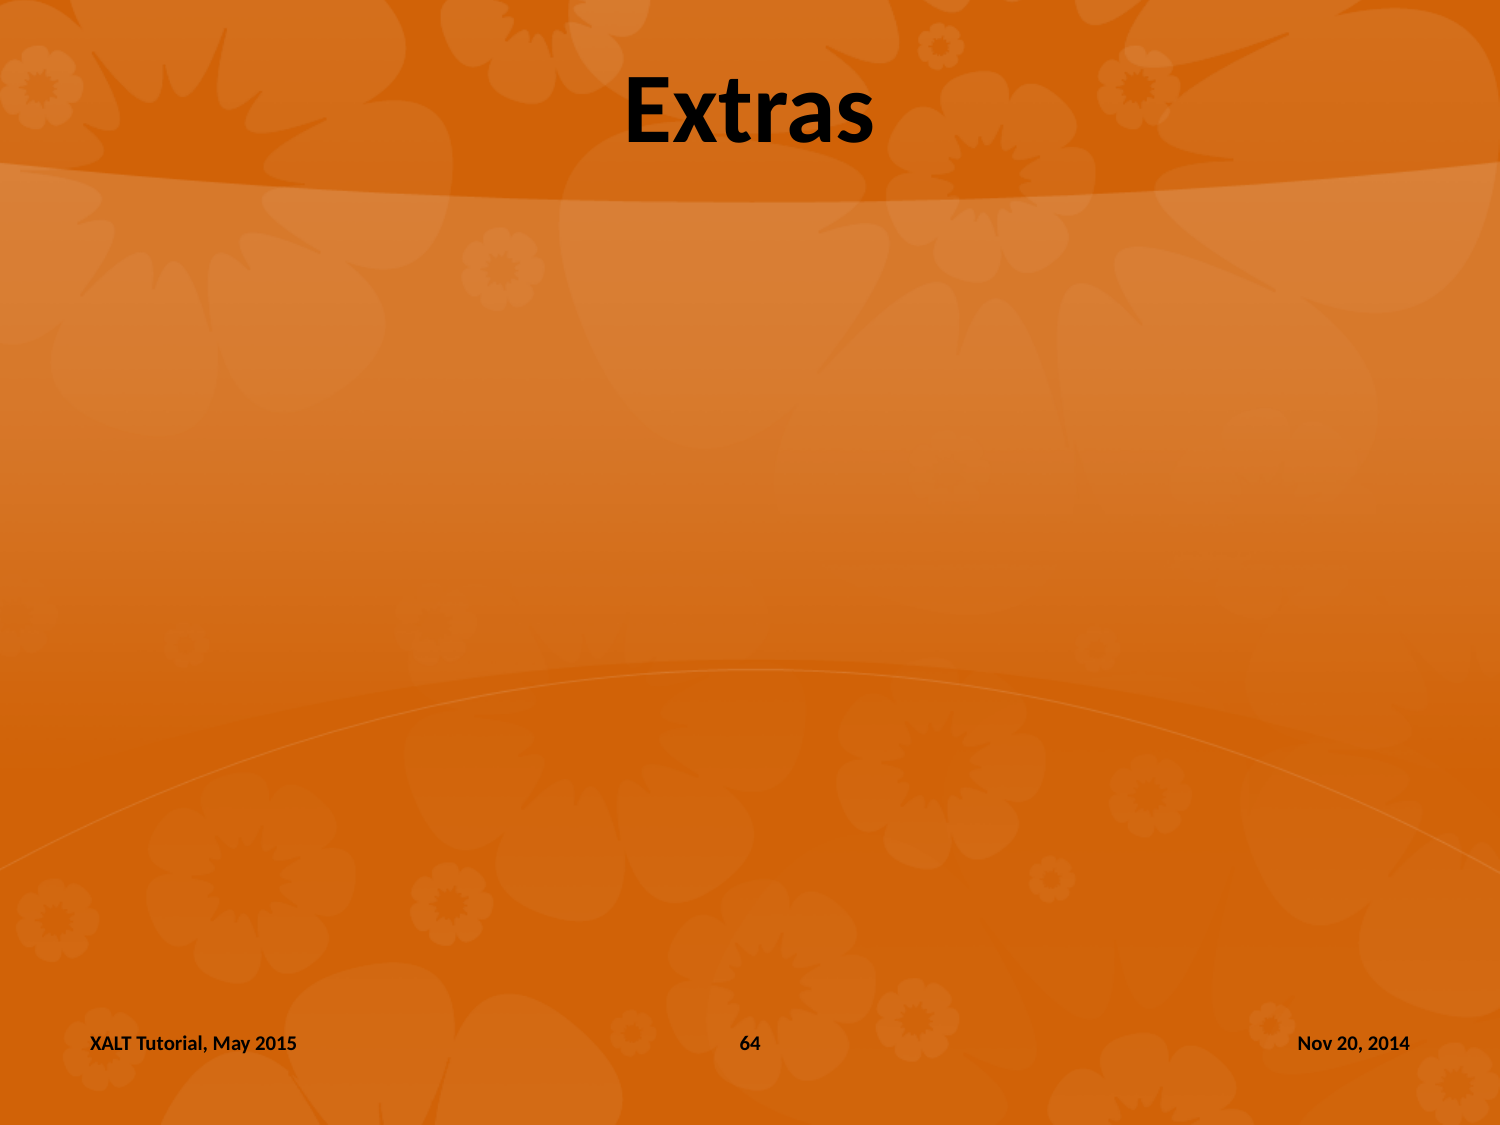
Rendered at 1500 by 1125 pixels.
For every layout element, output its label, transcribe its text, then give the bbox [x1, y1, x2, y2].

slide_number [900, 1012, 1425, 1073]
title Extras [127, 14, 1372, 203]
footer XALT Tutorial, May 2015 [75, 1012, 600, 1073]
slide_number 64 [706, 1012, 794, 1073]
picture [0, 0, 1500, 1125]
